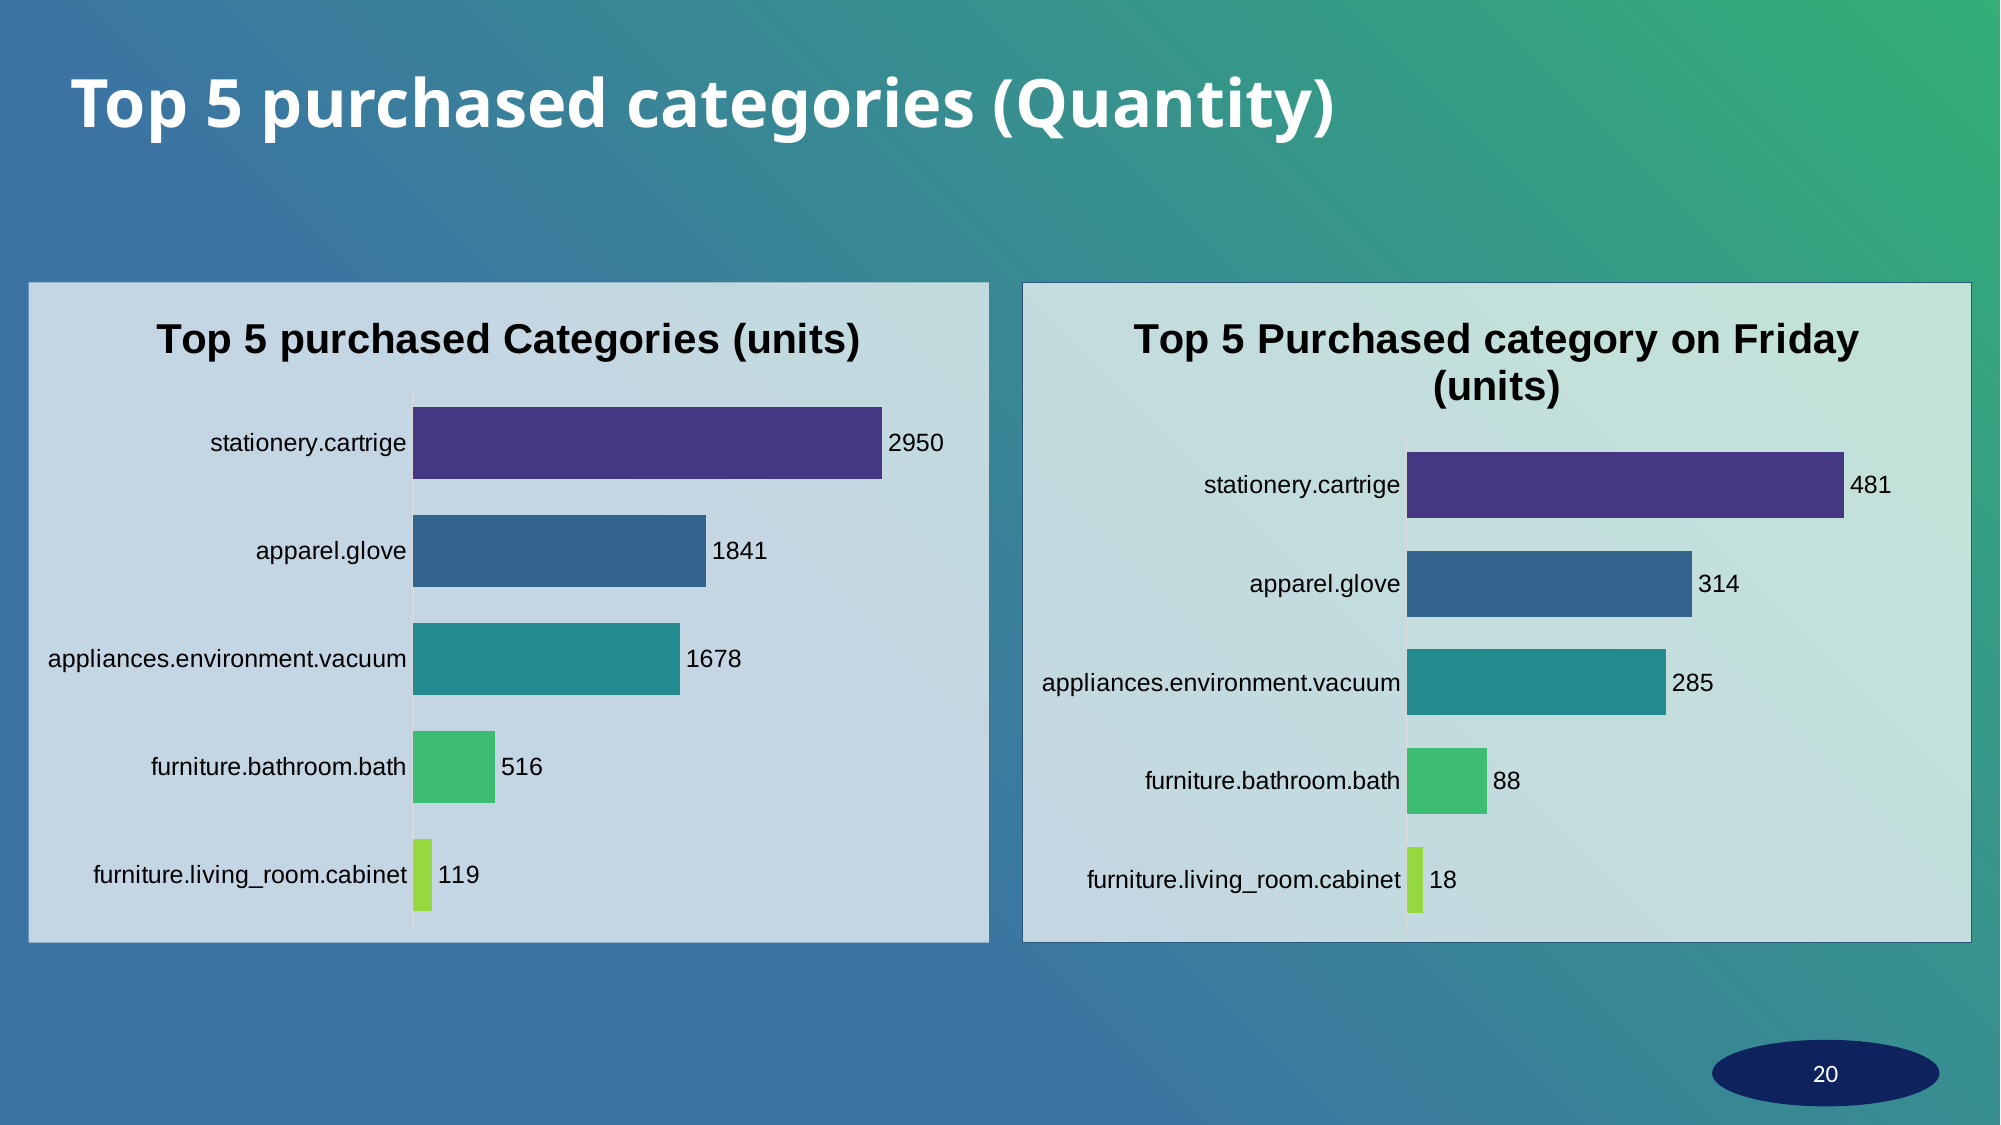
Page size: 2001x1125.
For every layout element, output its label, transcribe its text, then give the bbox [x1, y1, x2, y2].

title Top 5 purchased categories (Quantity) [70, 70, 1930, 142]
chart [1022, 282, 1972, 943]
picture [1882, 1043, 1909, 1050]
chart [28, 282, 990, 943]
text_box ‹#› [1712, 1039, 1940, 1107]
